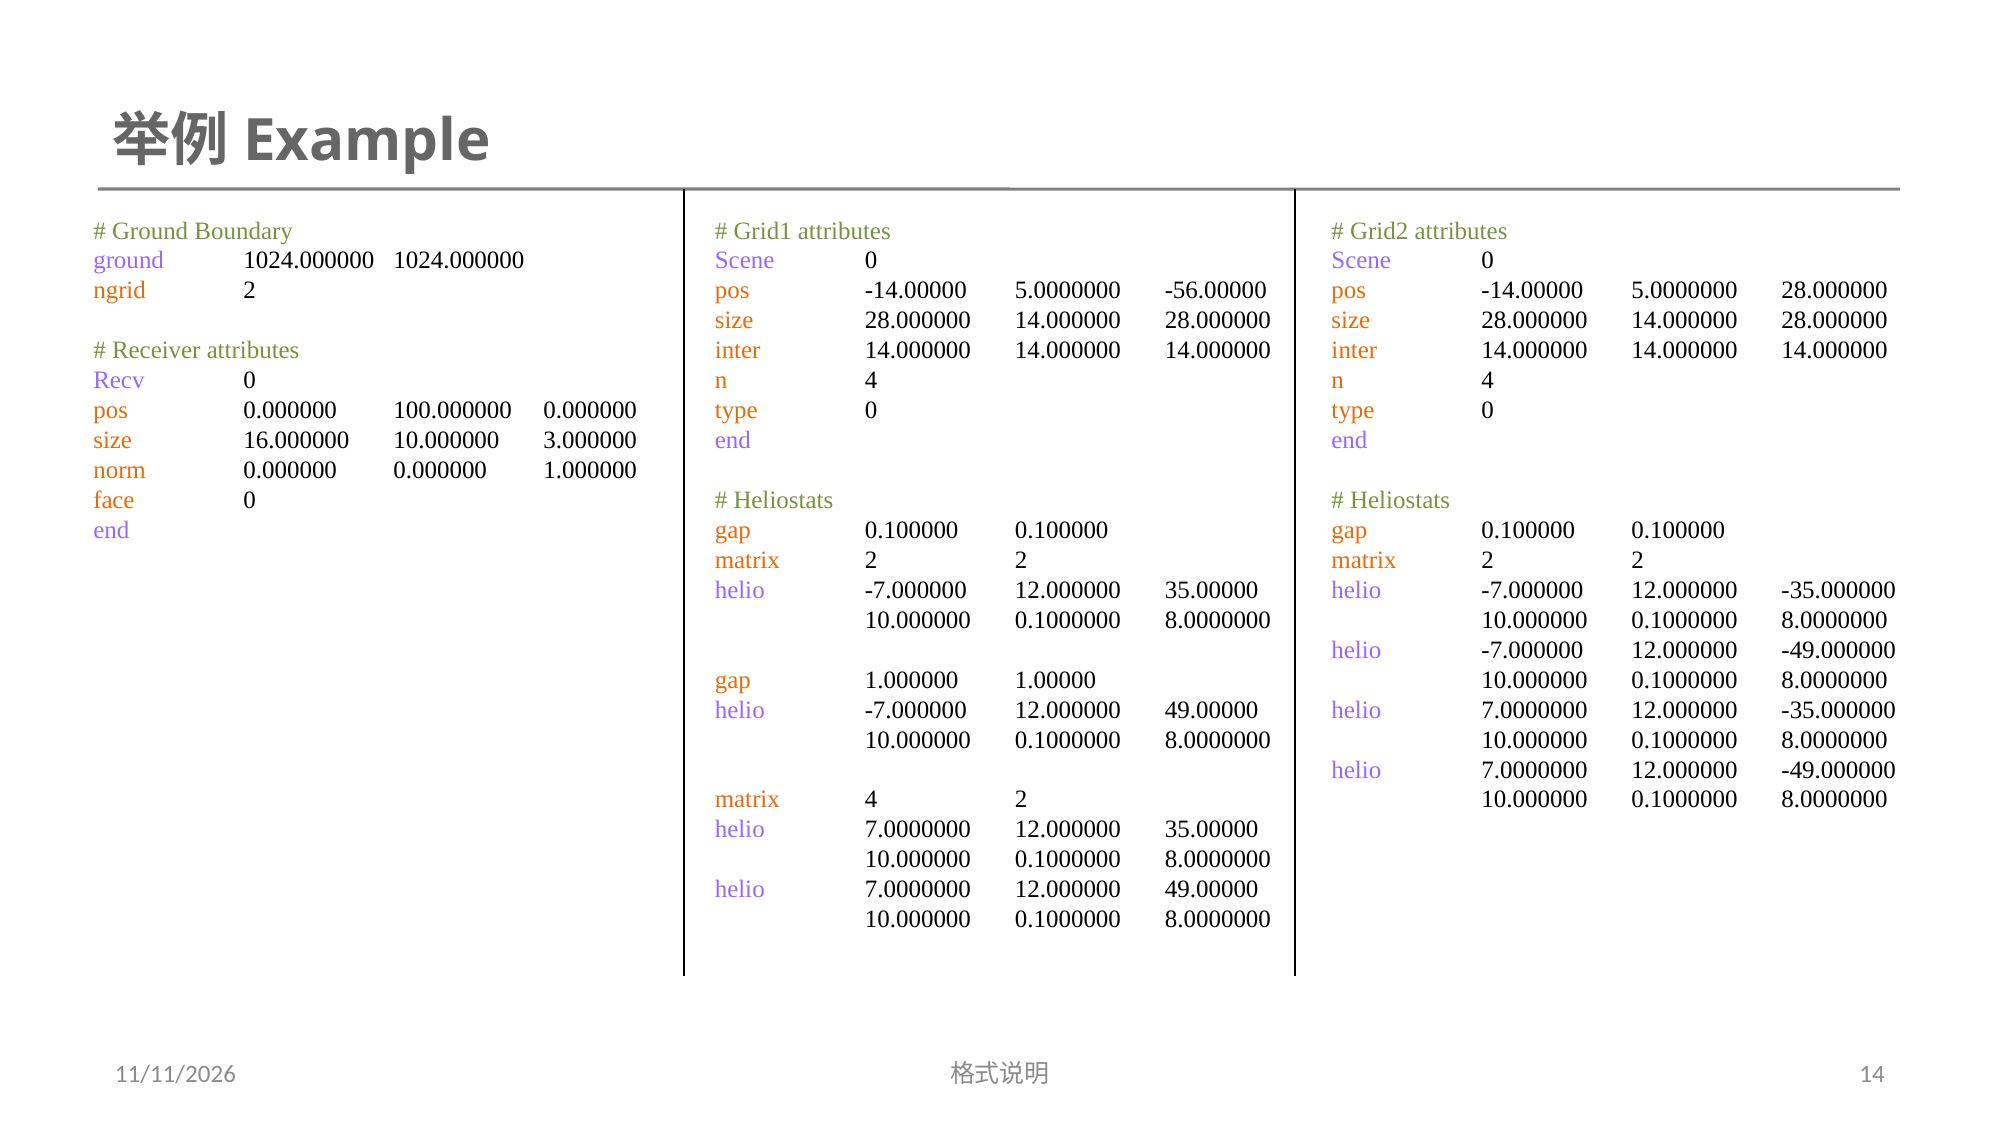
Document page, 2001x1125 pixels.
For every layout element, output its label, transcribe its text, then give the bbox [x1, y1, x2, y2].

text_box # Ground Boundary ground 1024.000000 1024.000000 ngrid 2 # Receiver attributes Recv 0 pos 0.000000 100.000000 0.000000 size 16.000000 10.000000 3.000000 norm 0.000000 0.000000 1.000000 face 0 end [78, 206, 679, 581]
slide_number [99, 1042, 567, 1103]
list 举例Example [97, 94, 701, 190]
slide_number 14 [1433, 1042, 1900, 1103]
text_box # Grid2 attributes Scene 0 pos -14.00000 5.0000000 28.000000 size 28.000000 14.000000 28.000000 inter 14.000000 14.000000 14.000000 n 4 type 0 end # Heliostats gap 0.100000 0.100000 matrix 2 2 helio -7.000000 12.000000 -35.000000 10.000000 0.1000000 8.0000000 helio -7.000000 12.000000 -49.000000 10.000000 0.1000000 8.0000000 helio 7.0000000 12.000000 -35.000000 10.000000 0.1000000 8.0000000 helio 7.0000000 12.000000 -49.000000 10.000000 0.1000000 8.0000000 [1316, 206, 1934, 821]
footer 格式说明 [683, 1042, 1317, 1103]
text_box # Grid1 attributes Scene 0 pos -14.00000 5.0000000 -56.00000 size 28.000000 14.000000 28.000000 inter 14.000000 14.000000 14.000000 n 4 type 0 end # Heliostats gap 0.100000 0.100000 matrix 2 2 helio -7.000000 12.000000 35.00000 10.000000 0.1000000 8.0000000 gap 1.000000 1.00000 helio -7.000000 12.000000 49.00000 10.000000 0.1000000 8.0000000 matrix 4 2 helio 7.0000000 12.000000 35.00000 10.000000 0.1000000 8.0000000 helio 7.0000000 12.000000 49.00000 10.000000 0.1000000 8.0000000 [700, 206, 1290, 941]
